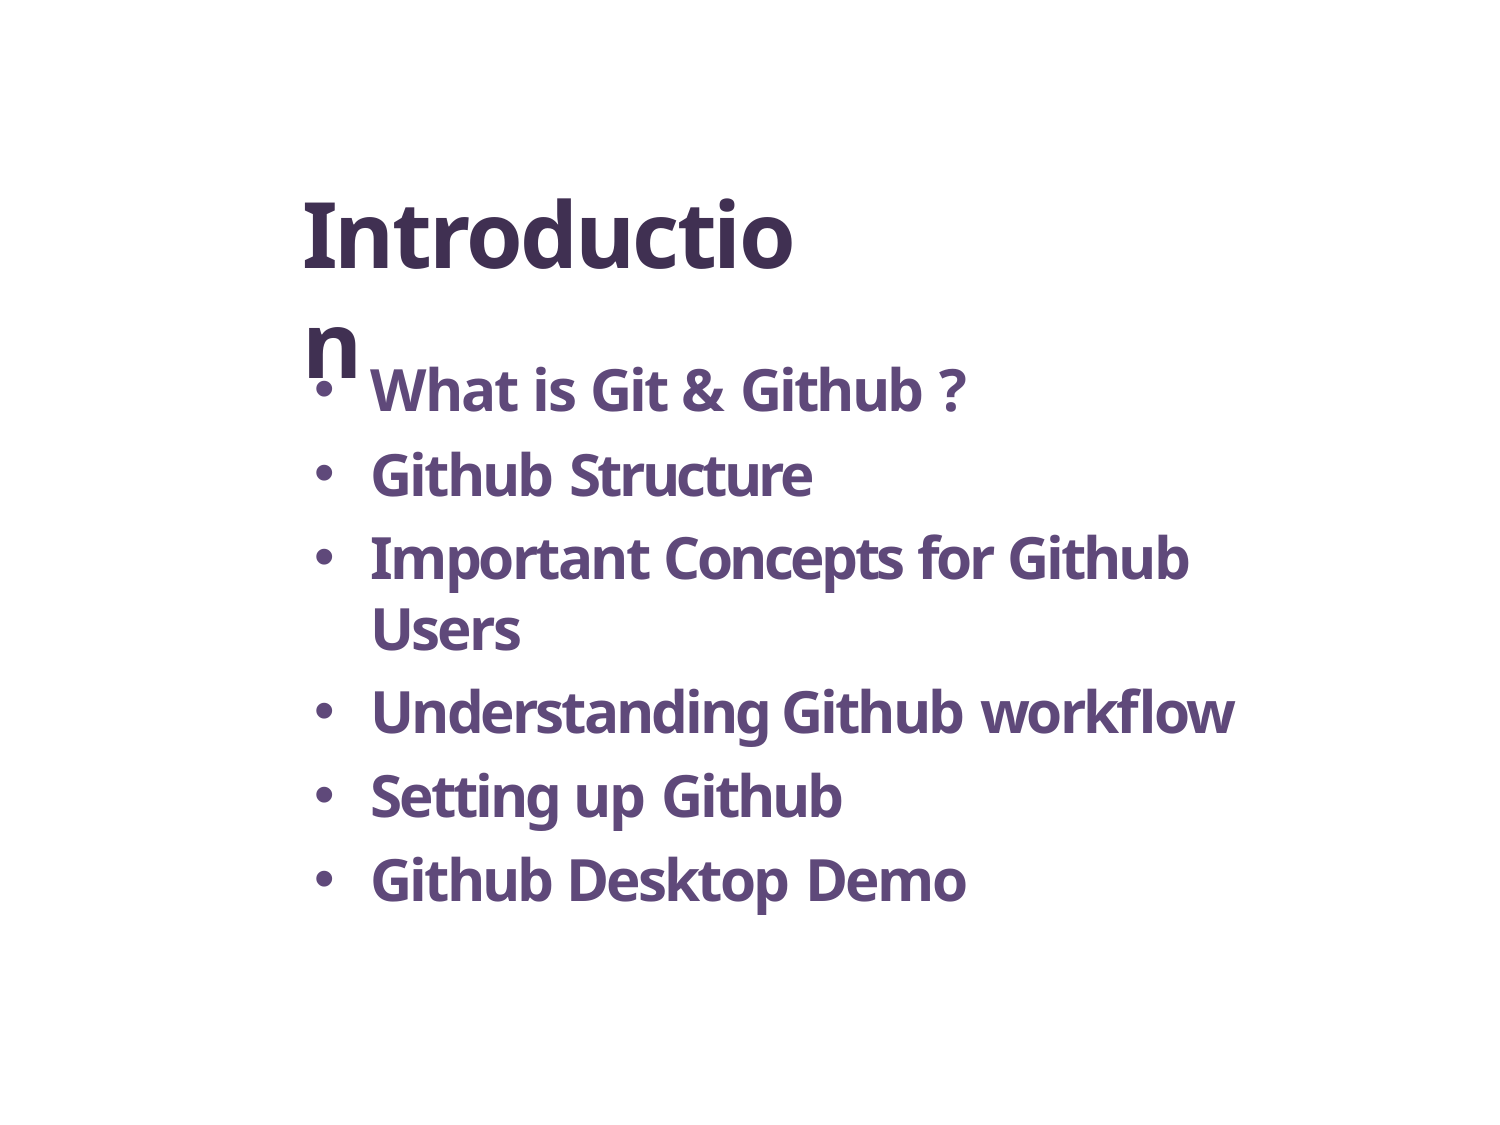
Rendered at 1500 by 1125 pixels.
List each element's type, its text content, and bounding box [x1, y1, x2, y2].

title Introduction [300, 174, 838, 398]
text_box What is Git & Github ? Github Structure Important Concepts for Github Users Understanding Github workflow Setting up Github Github Desktop Demo [312, 337, 1264, 914]
